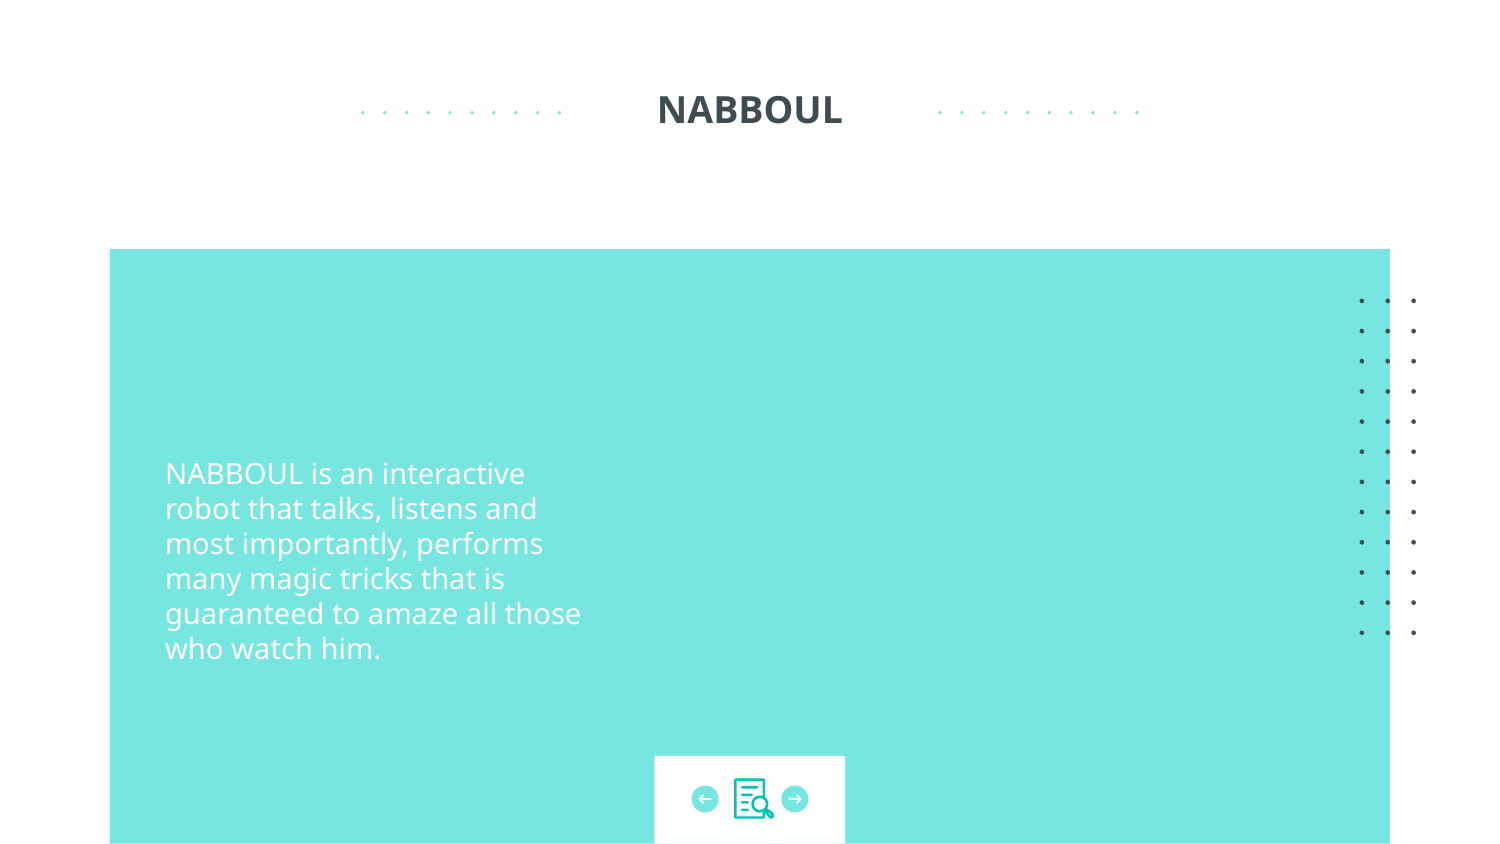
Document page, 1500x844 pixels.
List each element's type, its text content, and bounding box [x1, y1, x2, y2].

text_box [360, 110, 562, 115]
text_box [1358, 298, 1417, 636]
title NABBOUL [278, 70, 1221, 150]
text_box [654, 755, 846, 844]
text_box [781, 785, 809, 813]
text_box [691, 785, 719, 813]
text_box [109, 249, 1390, 844]
list NABBOUL is an interactive robot that talks, listens and most importantly, performs many magic tricks that is guaranteed to amaze all those who watch him. [150, 374, 615, 746]
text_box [938, 110, 1140, 115]
text_box [734, 778, 775, 819]
